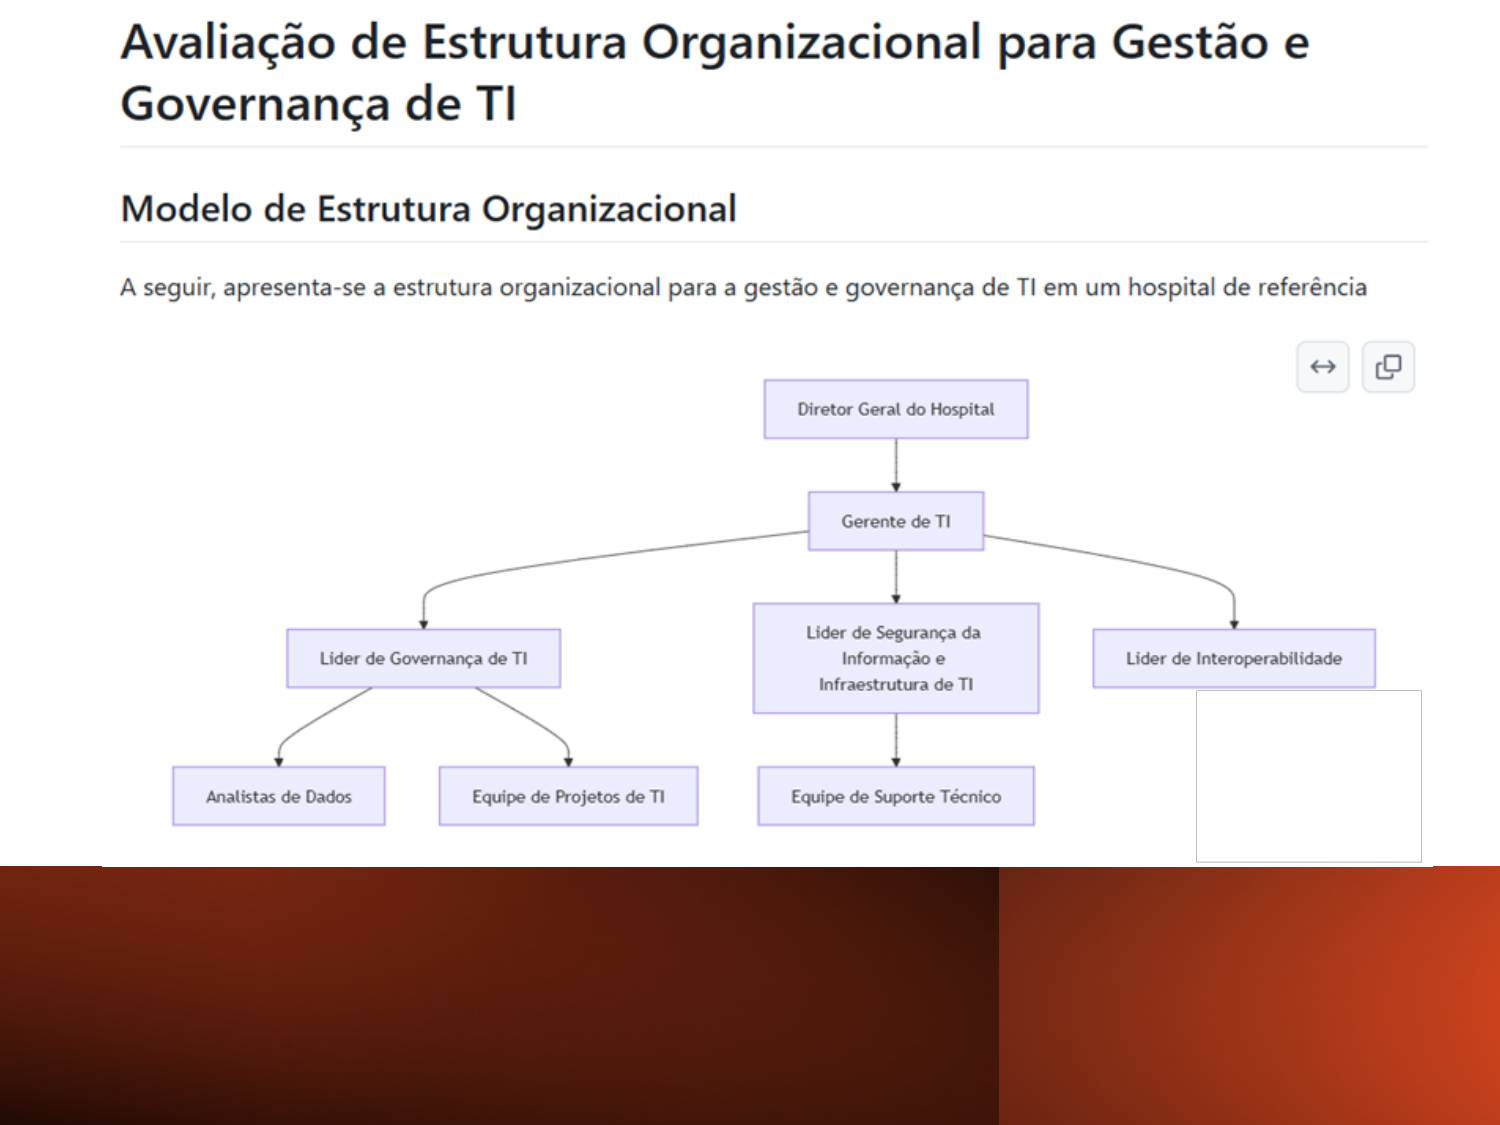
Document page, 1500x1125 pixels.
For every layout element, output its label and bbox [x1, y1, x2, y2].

picture [101, 1, 1433, 867]
text_box [0, 865, 1500, 1125]
text_box [0, 0, 1500, 865]
